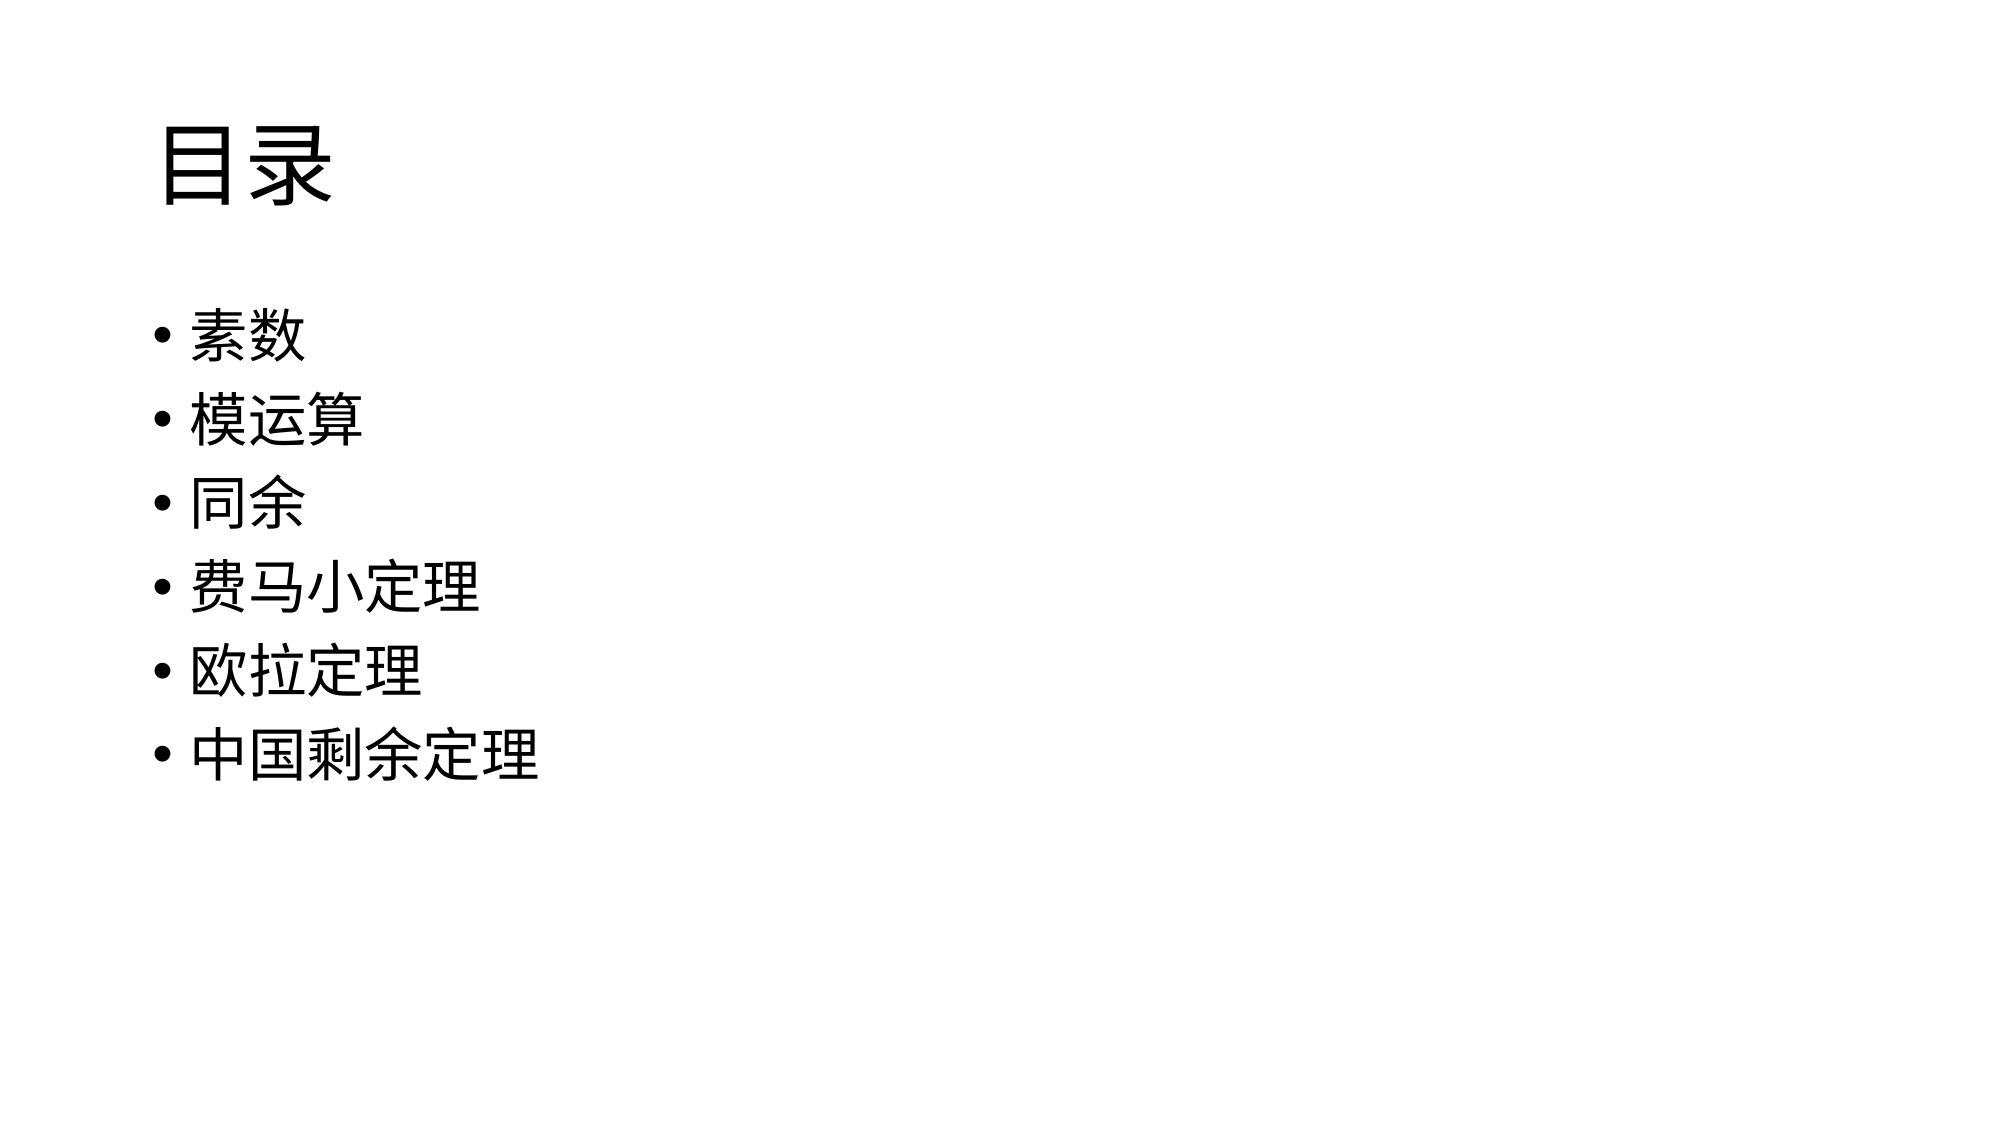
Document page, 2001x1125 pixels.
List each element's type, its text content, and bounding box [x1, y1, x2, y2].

list 素数 模运算 同余 费马小定理 欧拉定理 中国剩余定理 [137, 299, 1863, 1014]
title 目录 [137, 59, 1863, 278]
